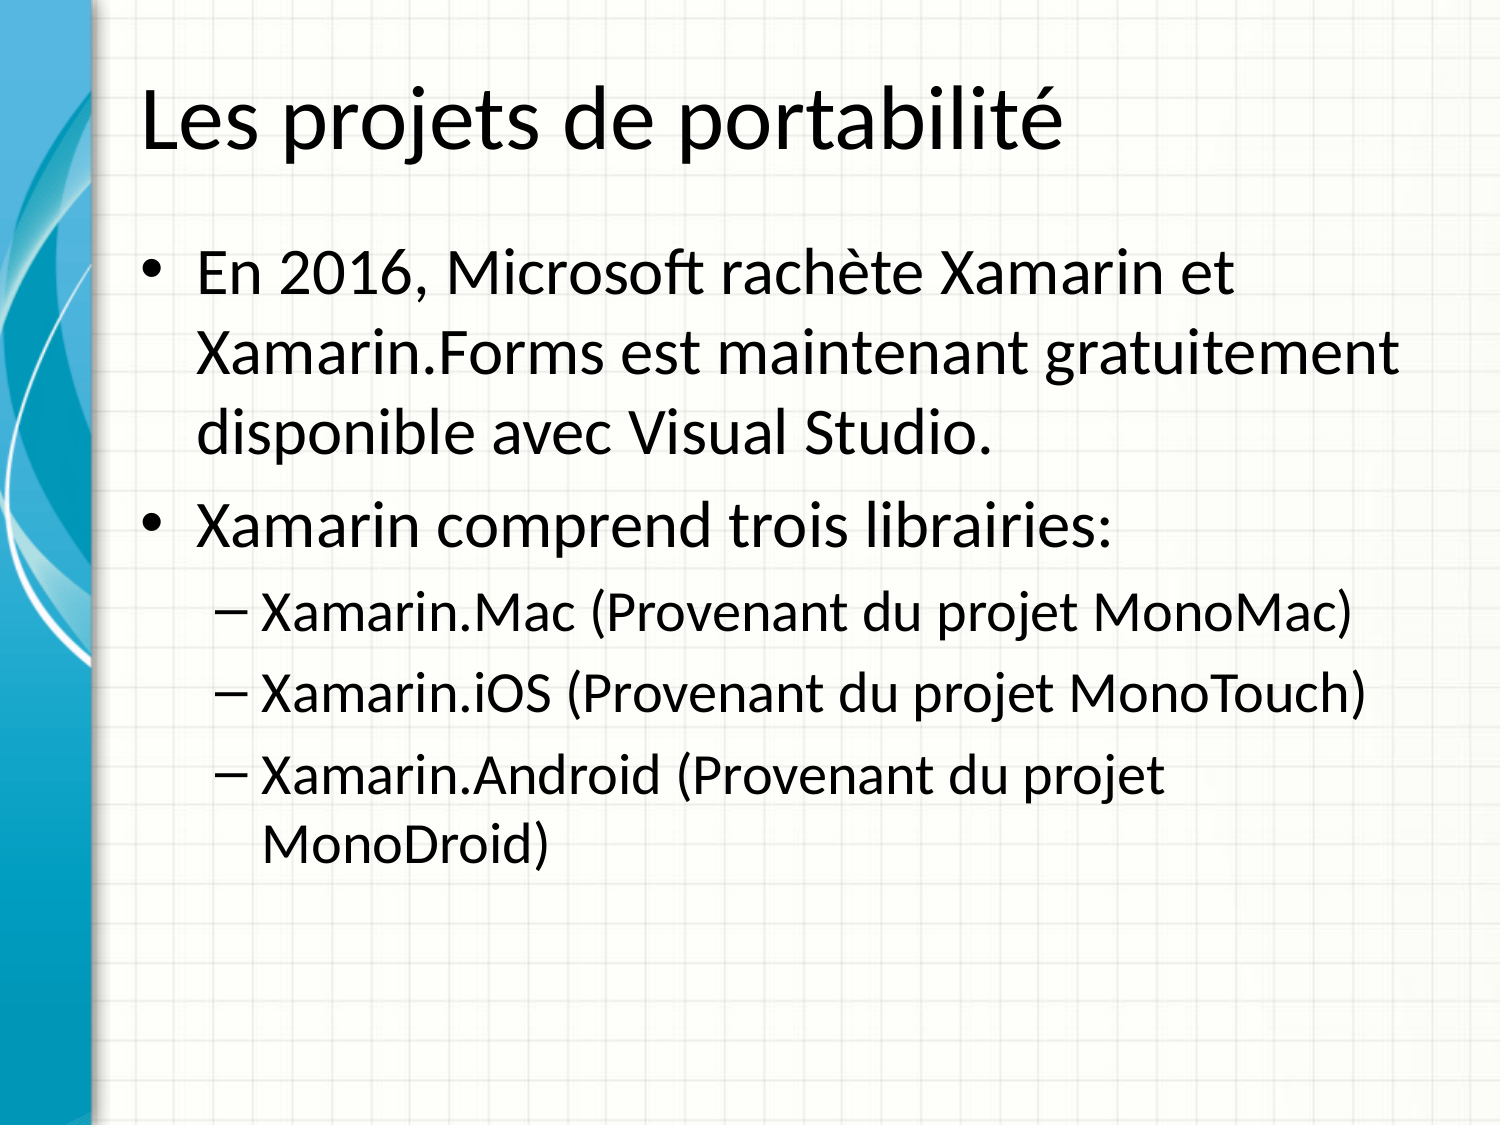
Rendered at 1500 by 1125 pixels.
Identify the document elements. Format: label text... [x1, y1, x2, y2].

list En 2016, Microsoft rachète Xamarin et Xamarin.Forms est maintenant gratuitement disponible avec Visual Studio. Xamarin comprend trois librairies: Xamarin.Mac (Provenant du projet MonoMac) Xamarin.iOS (Provenant du projet MonoTouch) Xamarin.Android (Provenant du projet MonoDroid) [125, 219, 1450, 917]
picture [0, 0, 1500, 1125]
title Les projets de portabilité [125, 19, 1450, 207]
